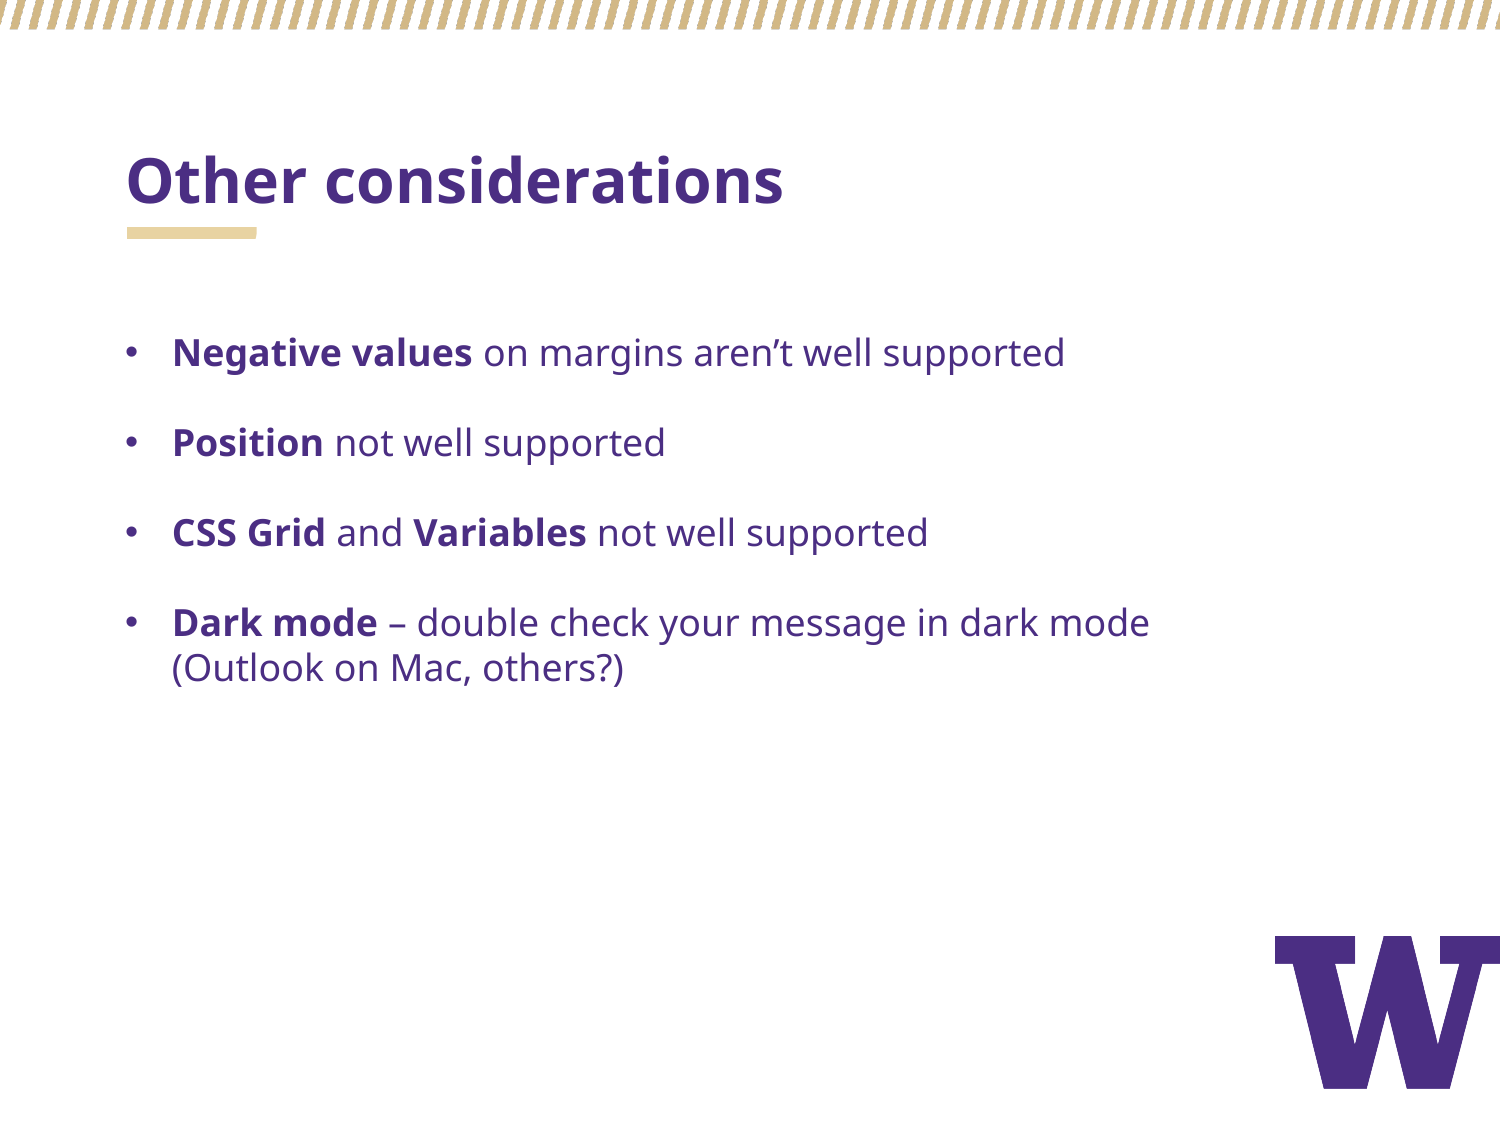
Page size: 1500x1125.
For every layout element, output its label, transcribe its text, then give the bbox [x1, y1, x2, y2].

picture [1275, 936, 1500, 1089]
picture [0, 0, 1500, 33]
text_box Negative values on margins aren’t well supported Position not well supported CSS Grid and Variables not well supported Dark mode – double check your message in dark mode (Outlook on Mac, others?) [110, 276, 1333, 786]
title Other considerations [110, 59, 1453, 224]
